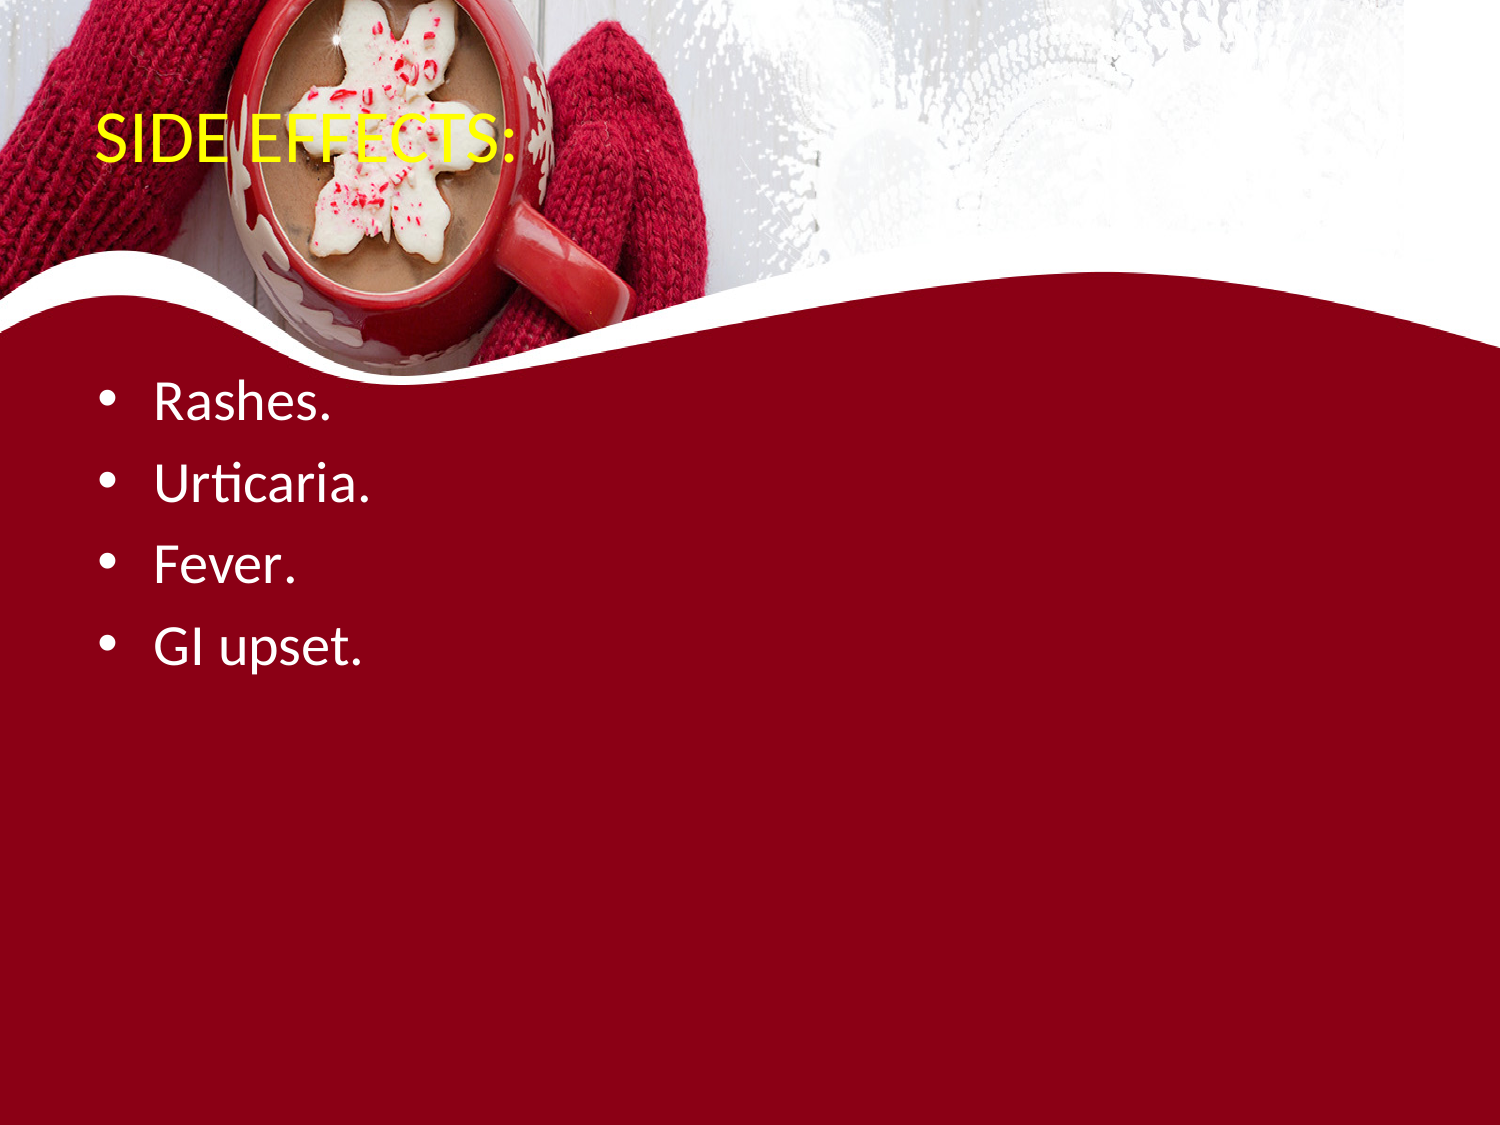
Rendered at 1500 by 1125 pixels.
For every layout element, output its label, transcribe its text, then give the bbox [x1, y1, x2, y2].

picture [0, 0, 1500, 1125]
list Rashes. Urticaria. Fever. GI upset. [82, 354, 1435, 1039]
title SIDE EFFECTS: [79, 49, 1435, 217]
